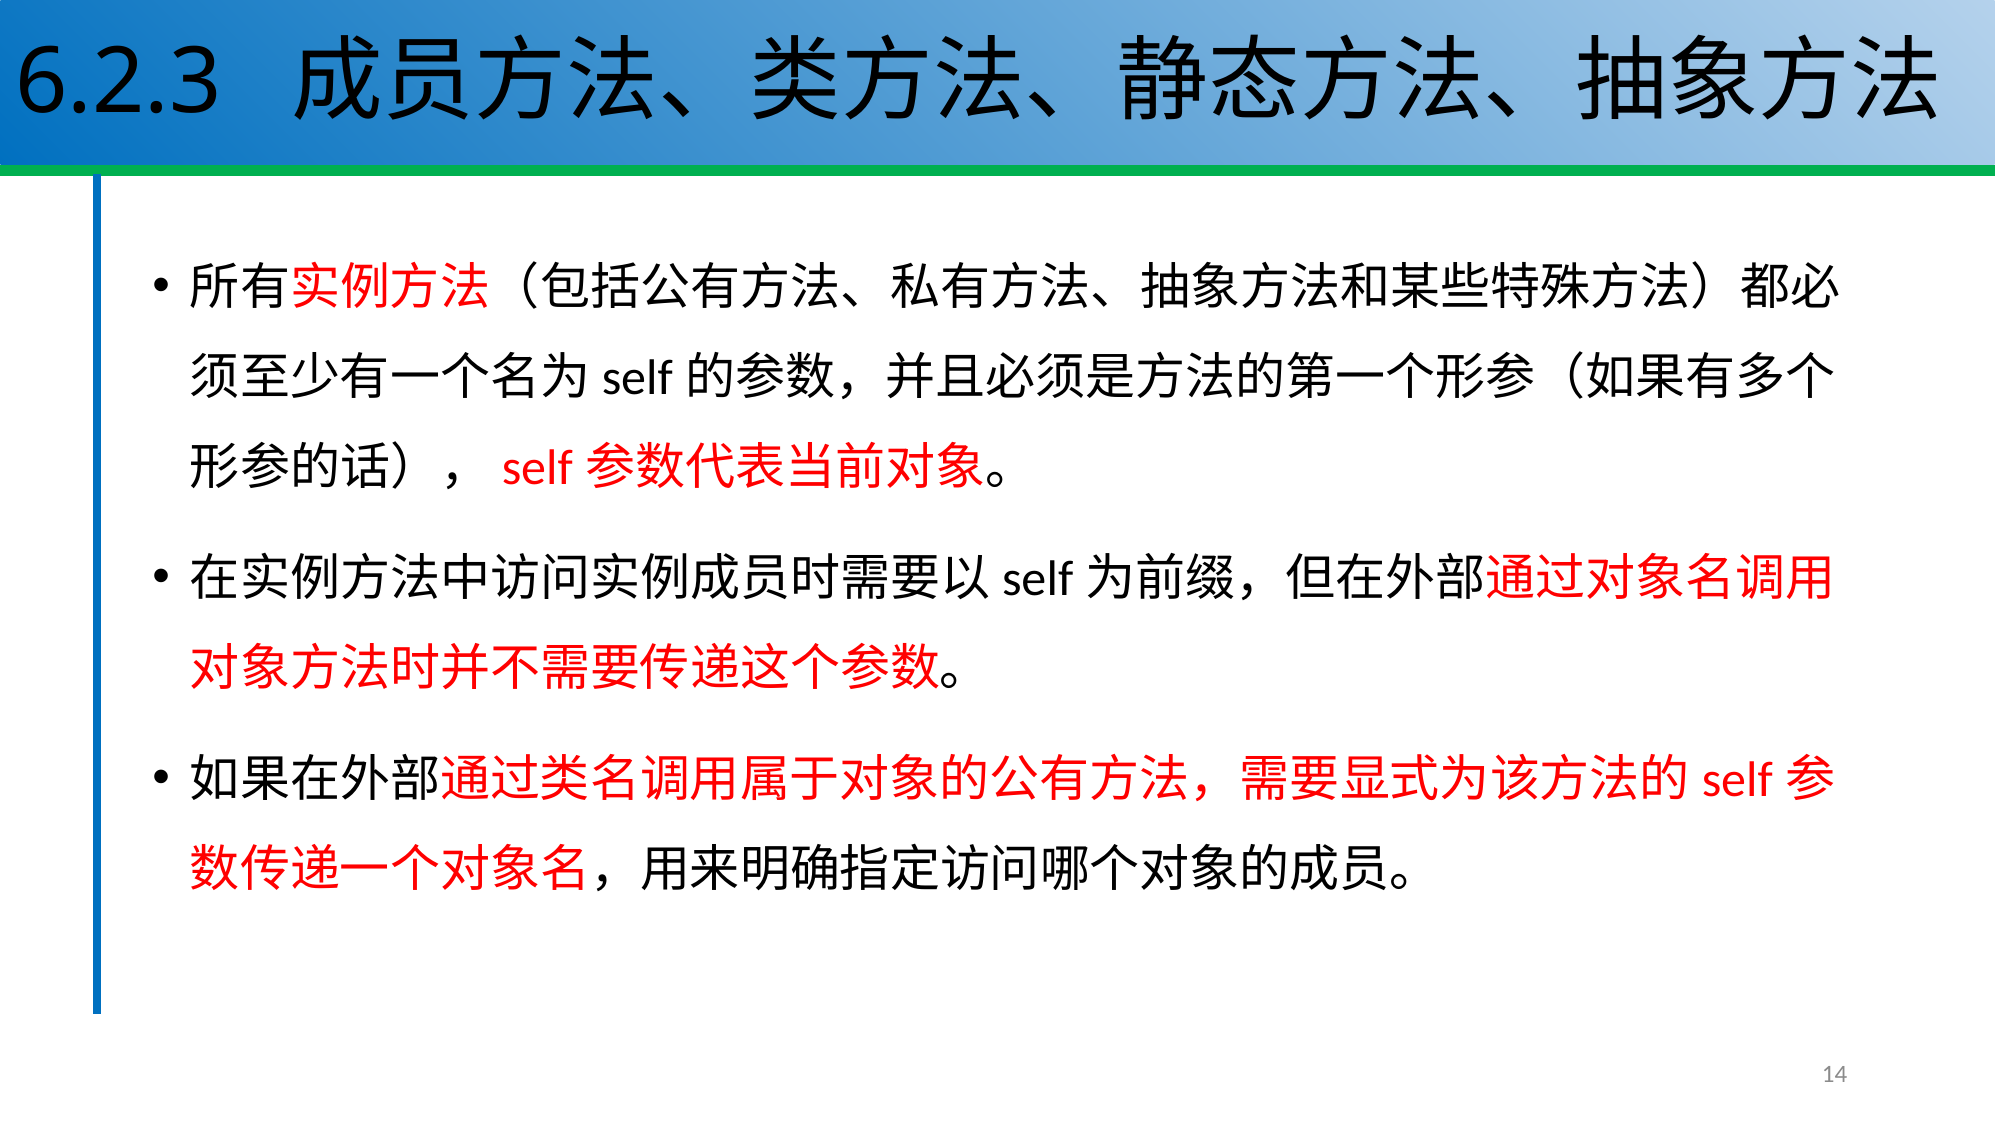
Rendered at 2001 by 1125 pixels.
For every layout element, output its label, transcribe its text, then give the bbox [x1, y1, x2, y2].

title 6.2.3 成员方法、类方法、静态方法、抽象方法 [0, 0, 1995, 165]
list 所有实例方法（包括公有方法、私有方法、抽象方法和某些特殊方法）都必须至少有一个名为self的参数，并且必须是方法的第一个形参（如果有多个形参的话），self参数代表当前对象。 在实例方法中访问实例成员时需要以self为前缀，但在外部通过对象名调用对象方法时并不需要传递这个参数。 如果在外部通过类名调用属于对象的公有方法，需要显式为该方法的self参数传递一个对象名，用来明确指定访问哪个对象的成员。 [137, 216, 1863, 978]
slide_number 14 [1412, 1042, 1863, 1103]
